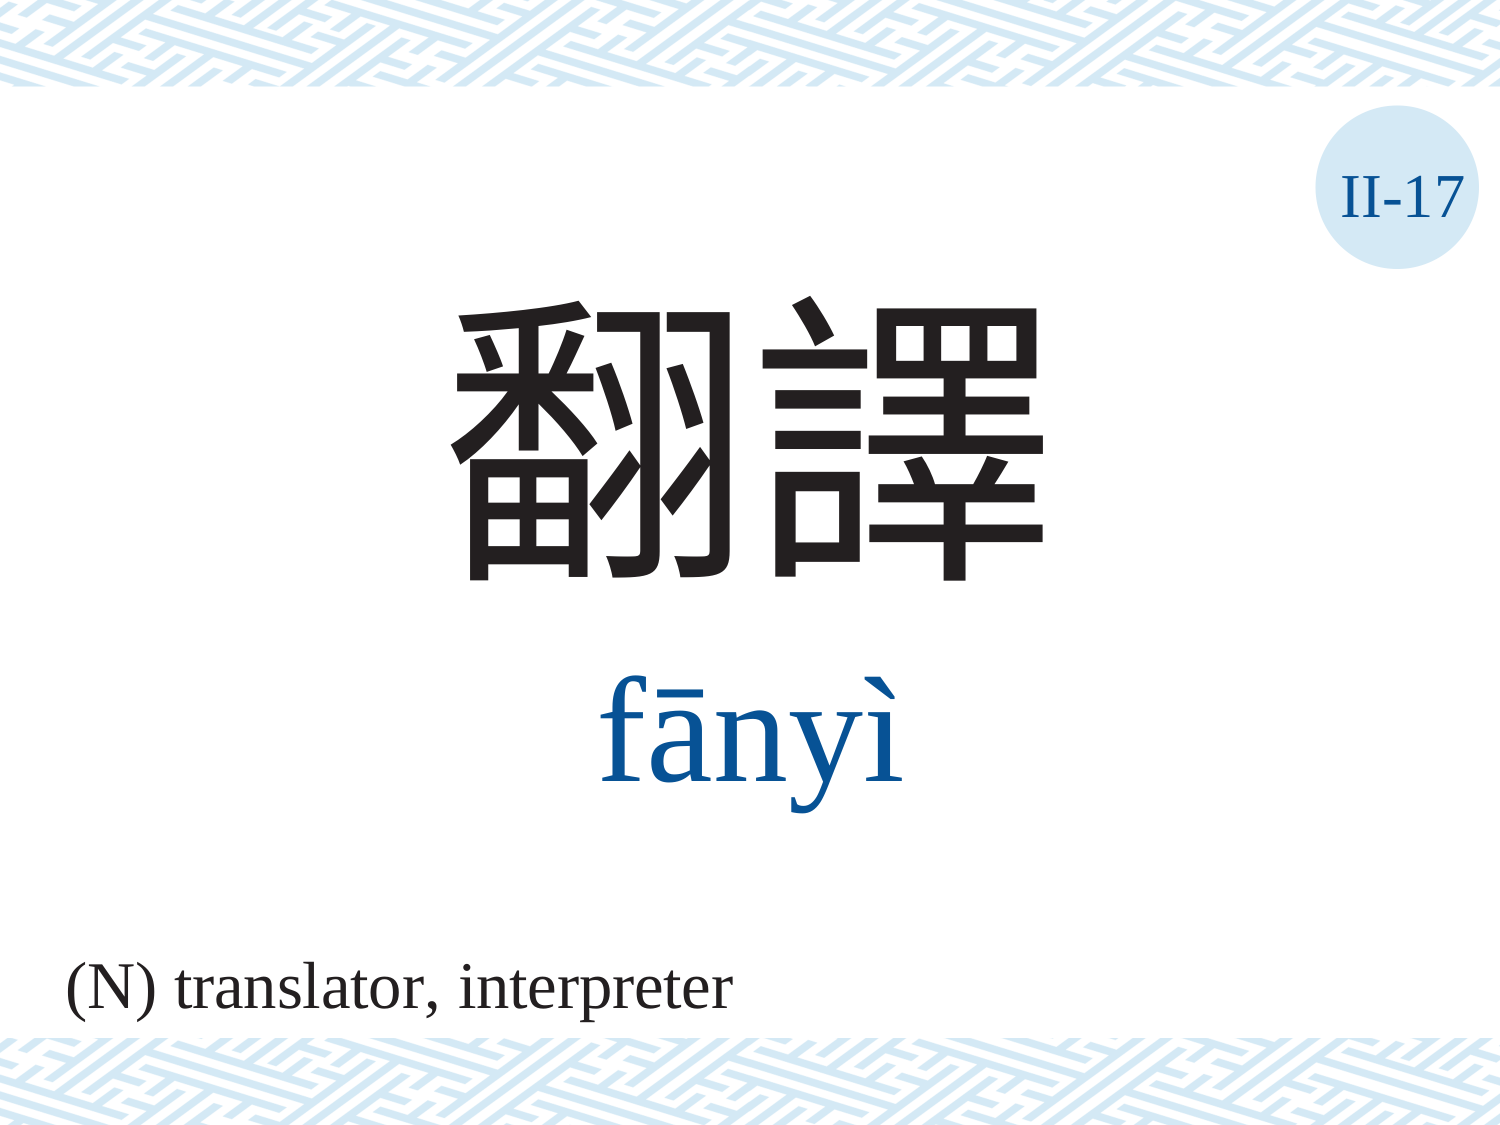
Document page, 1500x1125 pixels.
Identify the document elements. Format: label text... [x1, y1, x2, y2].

text_box (N) translator, interpreter [62, 942, 874, 1023]
picture [0, 0, 1500, 1125]
text_box II-17 翻譯 fānyì [439, 154, 1467, 812]
